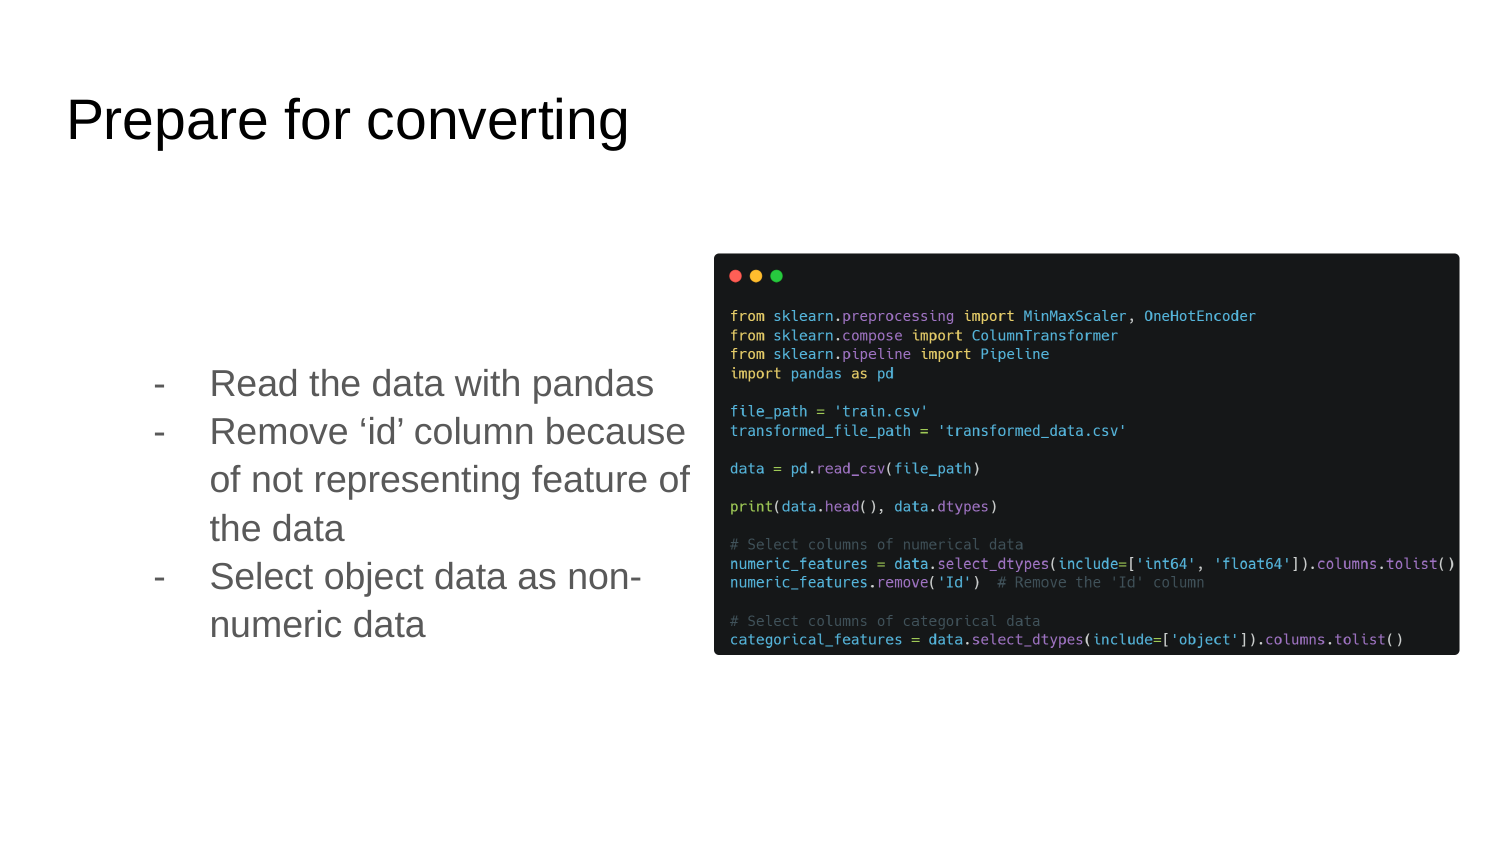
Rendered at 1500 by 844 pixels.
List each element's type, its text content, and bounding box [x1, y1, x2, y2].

picture [655, 196, 1500, 713]
title Prepare for converting [51, 72, 1449, 167]
list Read the data with pandas Remove ‘id’ column because of not representing feature of the data Select object data as non-numeric data [119, 341, 650, 712]
